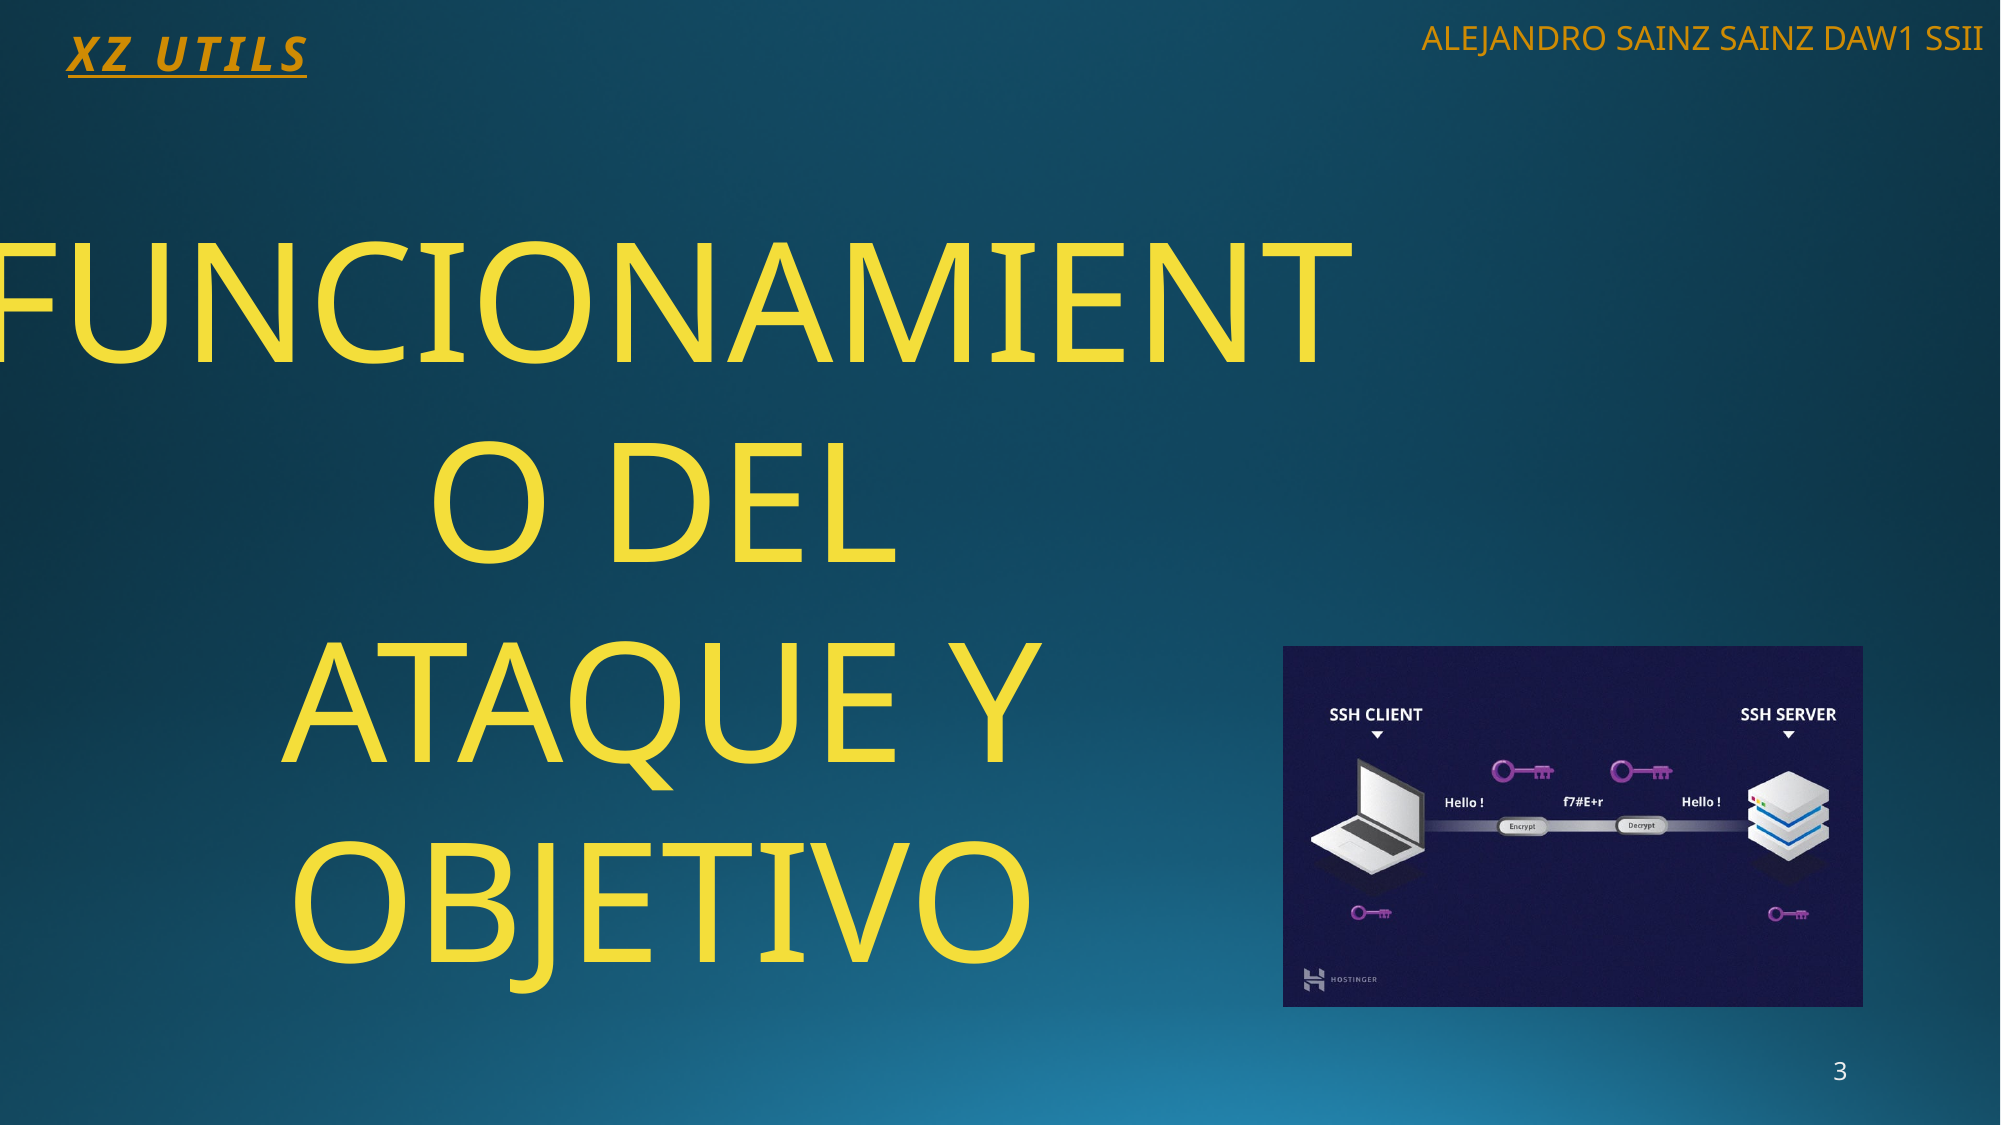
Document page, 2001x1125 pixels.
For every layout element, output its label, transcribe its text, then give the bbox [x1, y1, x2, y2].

title XZ UTILS [41, 22, 322, 113]
slide_number 3 [1412, 1042, 1863, 1103]
text_box FUNCIONAMIENTO DEL ATAQUE Y OBJETIVO [0, 188, 1374, 1004]
subtitle ALEJANDRO SAINZ SAINZ DAW1 SSII [1229, 0, 2000, 66]
picture [0, 0, 2001, 1125]
